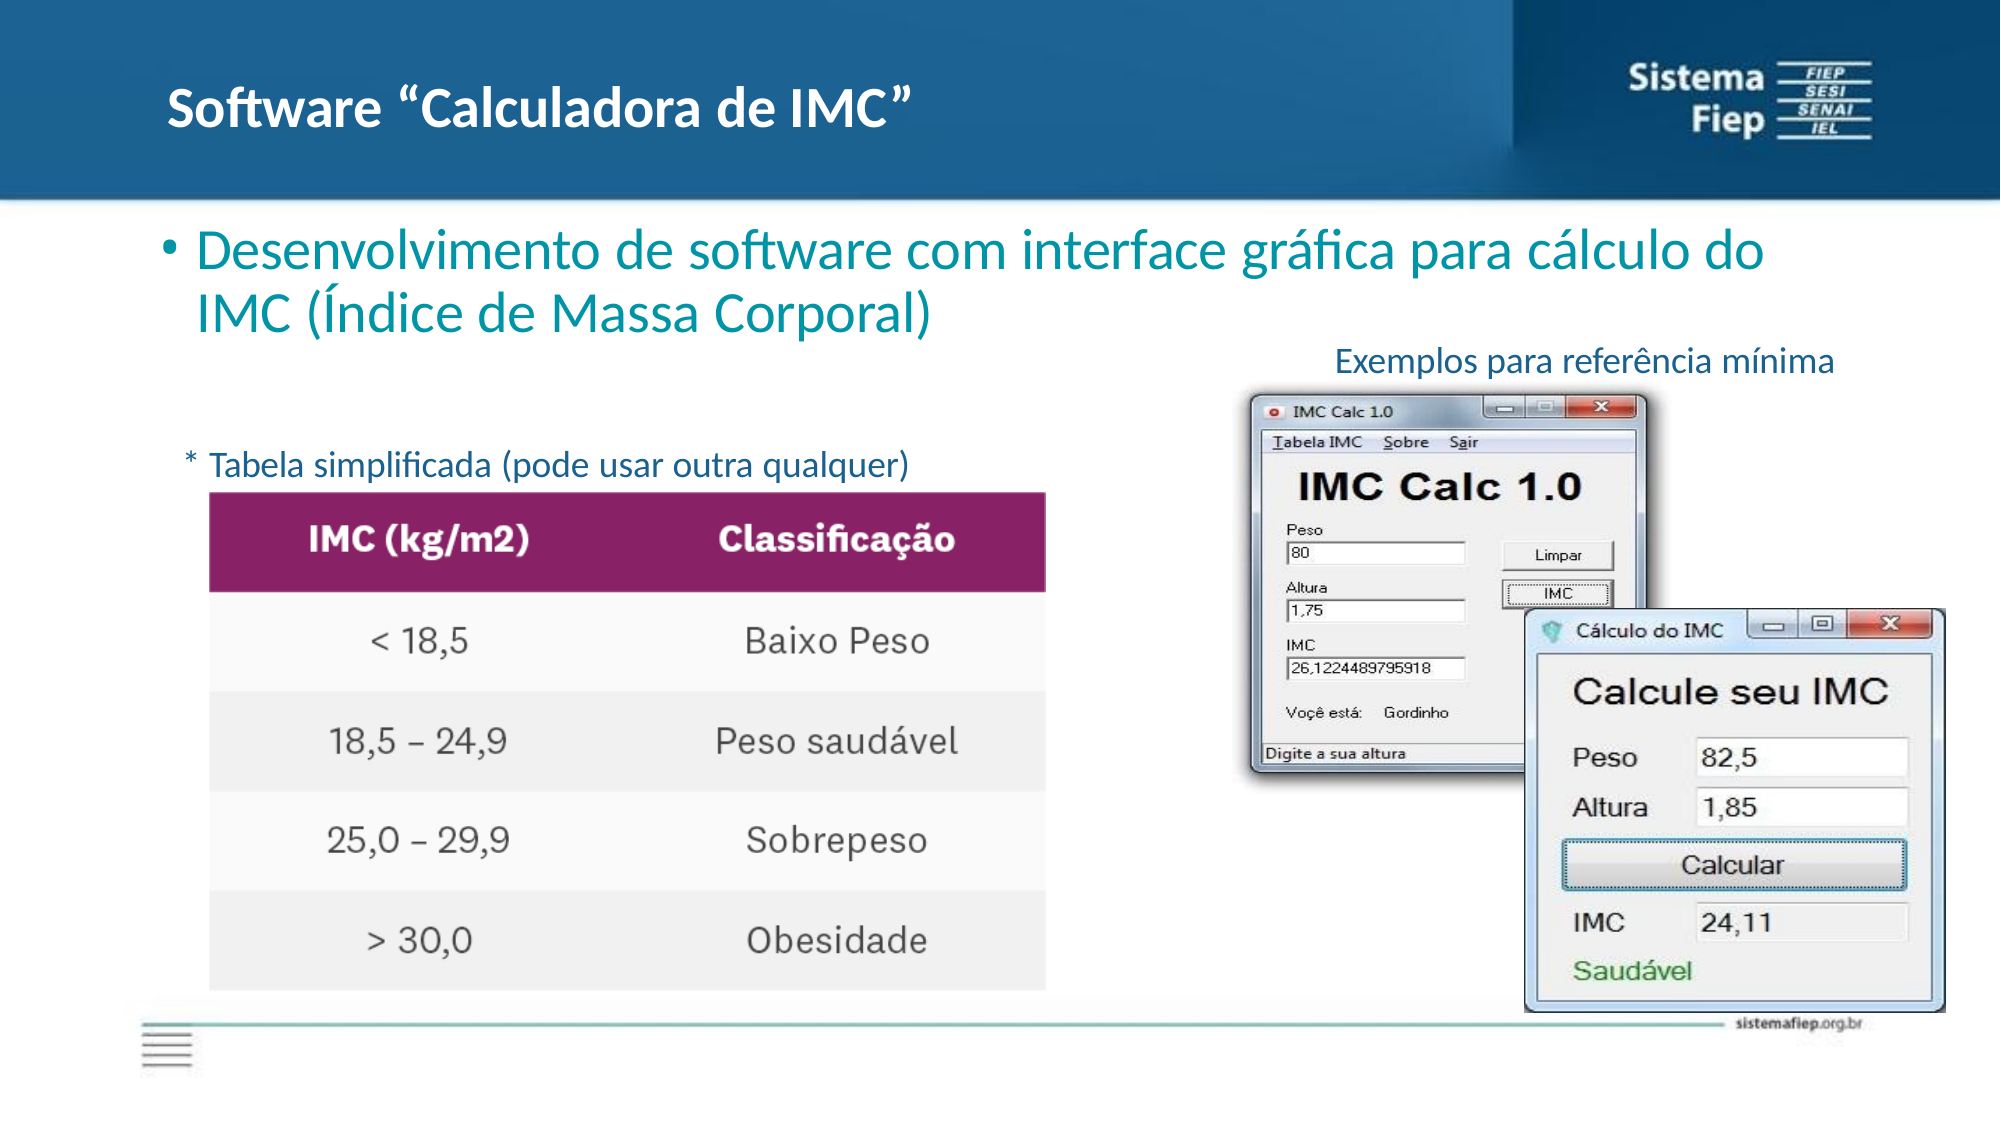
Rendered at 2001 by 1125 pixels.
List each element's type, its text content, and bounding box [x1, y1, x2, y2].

title Software “Calculadora de IMC” [165, 66, 1141, 208]
text_box Desenvolvimento de software com interface gráfica para cálculo do IMC (Índice de Massa Corporal) Exemplos para referência mínima * Tabela simplificada (pode usar outra qualquer) [156, 208, 1837, 485]
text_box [209, 380, 1946, 1014]
picture [0, 0, 2000, 1078]
